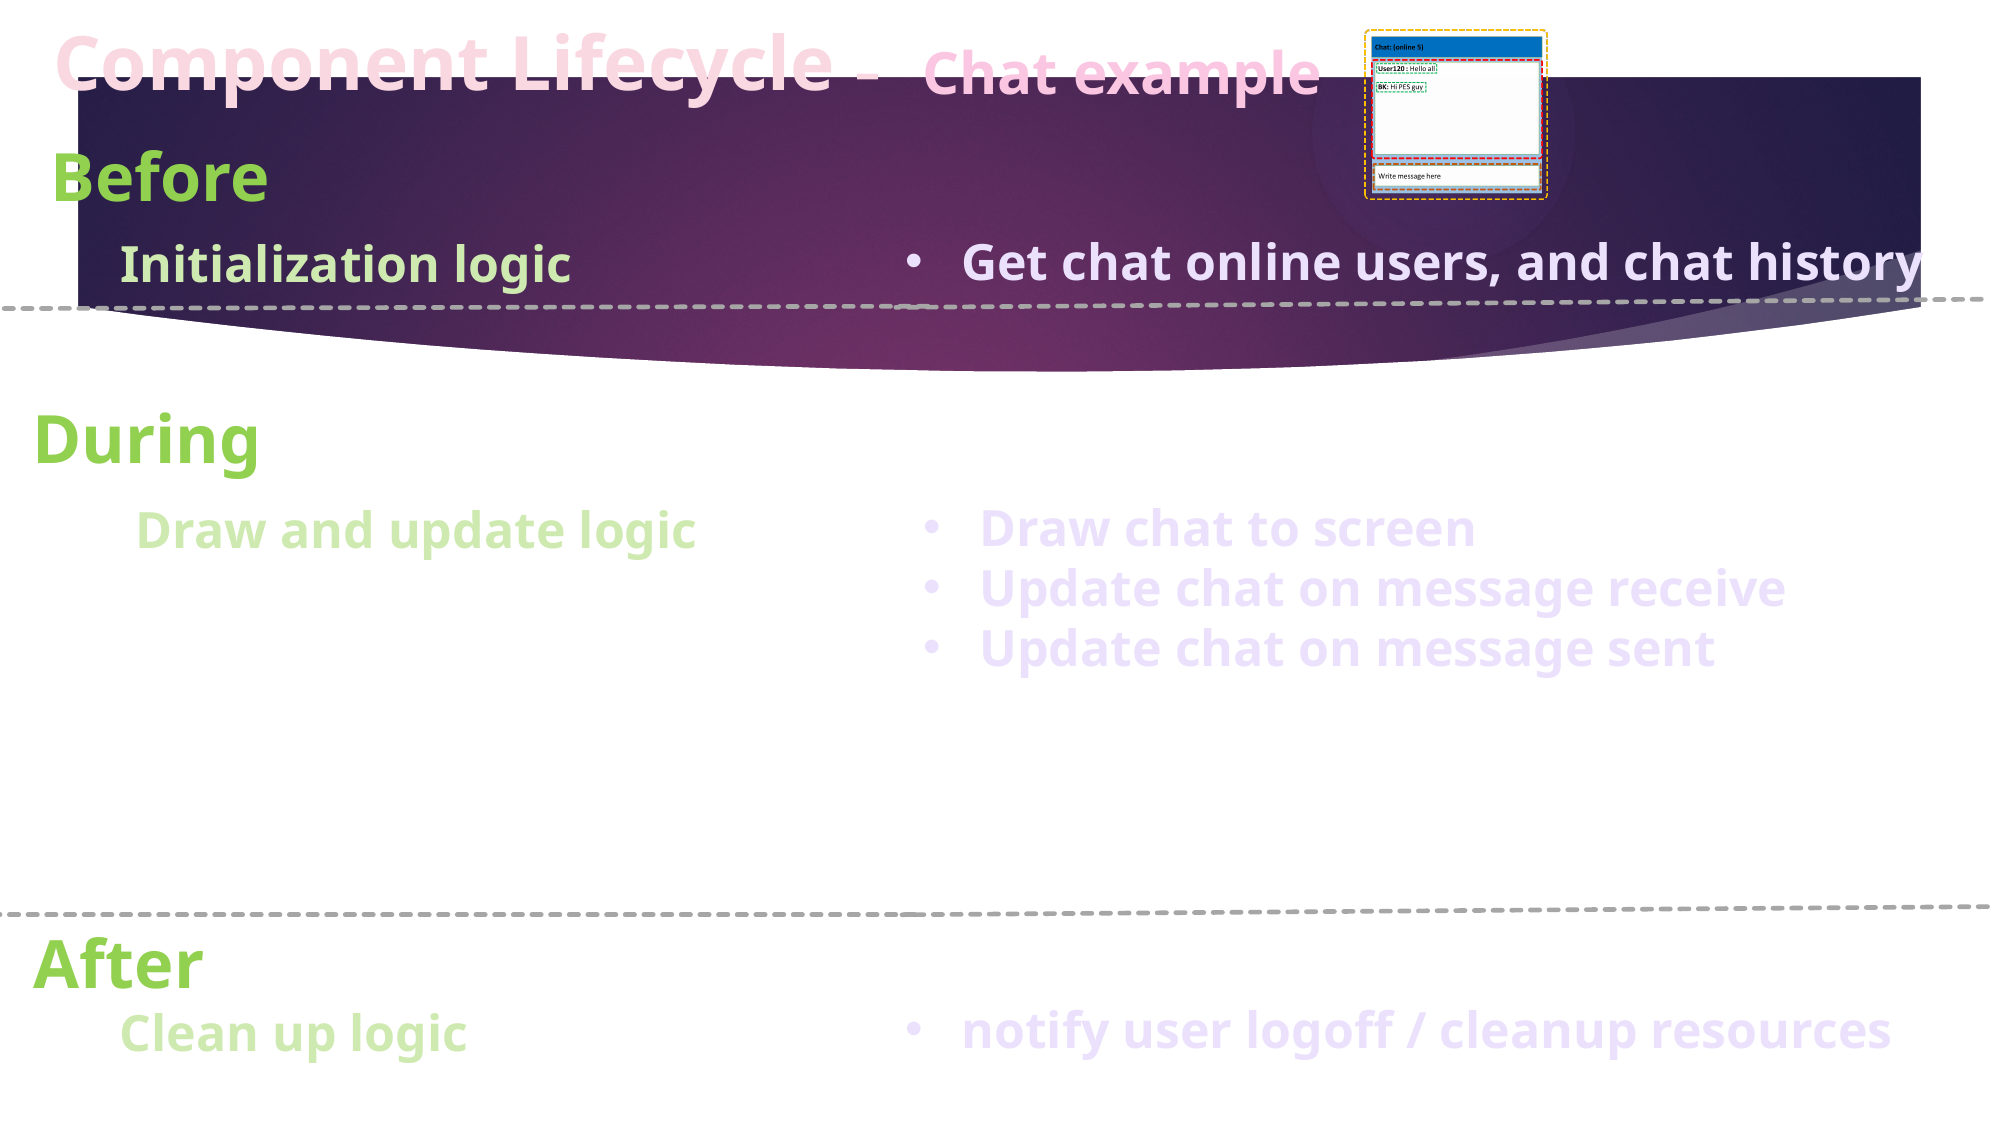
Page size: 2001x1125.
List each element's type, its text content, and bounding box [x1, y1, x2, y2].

text_box During [17, 389, 277, 485]
text_box Get chat online users, and chat history [890, 223, 1940, 298]
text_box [0, 305, 890, 309]
text_box notify user logoff / cleanup resources [890, 991, 1908, 1067]
text_box Draw chat to screen Update chat on message receive Update chat on message sent [908, 488, 1803, 744]
text_box After [19, 924, 220, 1010]
text_box Before [35, 127, 285, 222]
text_box Component Lifecycle – [38, 8, 1969, 114]
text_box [895, 298, 1982, 308]
picture [1364, 28, 1548, 201]
text_box Initialization logic [105, 224, 588, 300]
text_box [901, 906, 1988, 915]
text_box Chat example [907, 28, 1337, 114]
text_box Clean up logic [105, 993, 484, 1069]
text_box Draw and update logic [120, 490, 713, 566]
